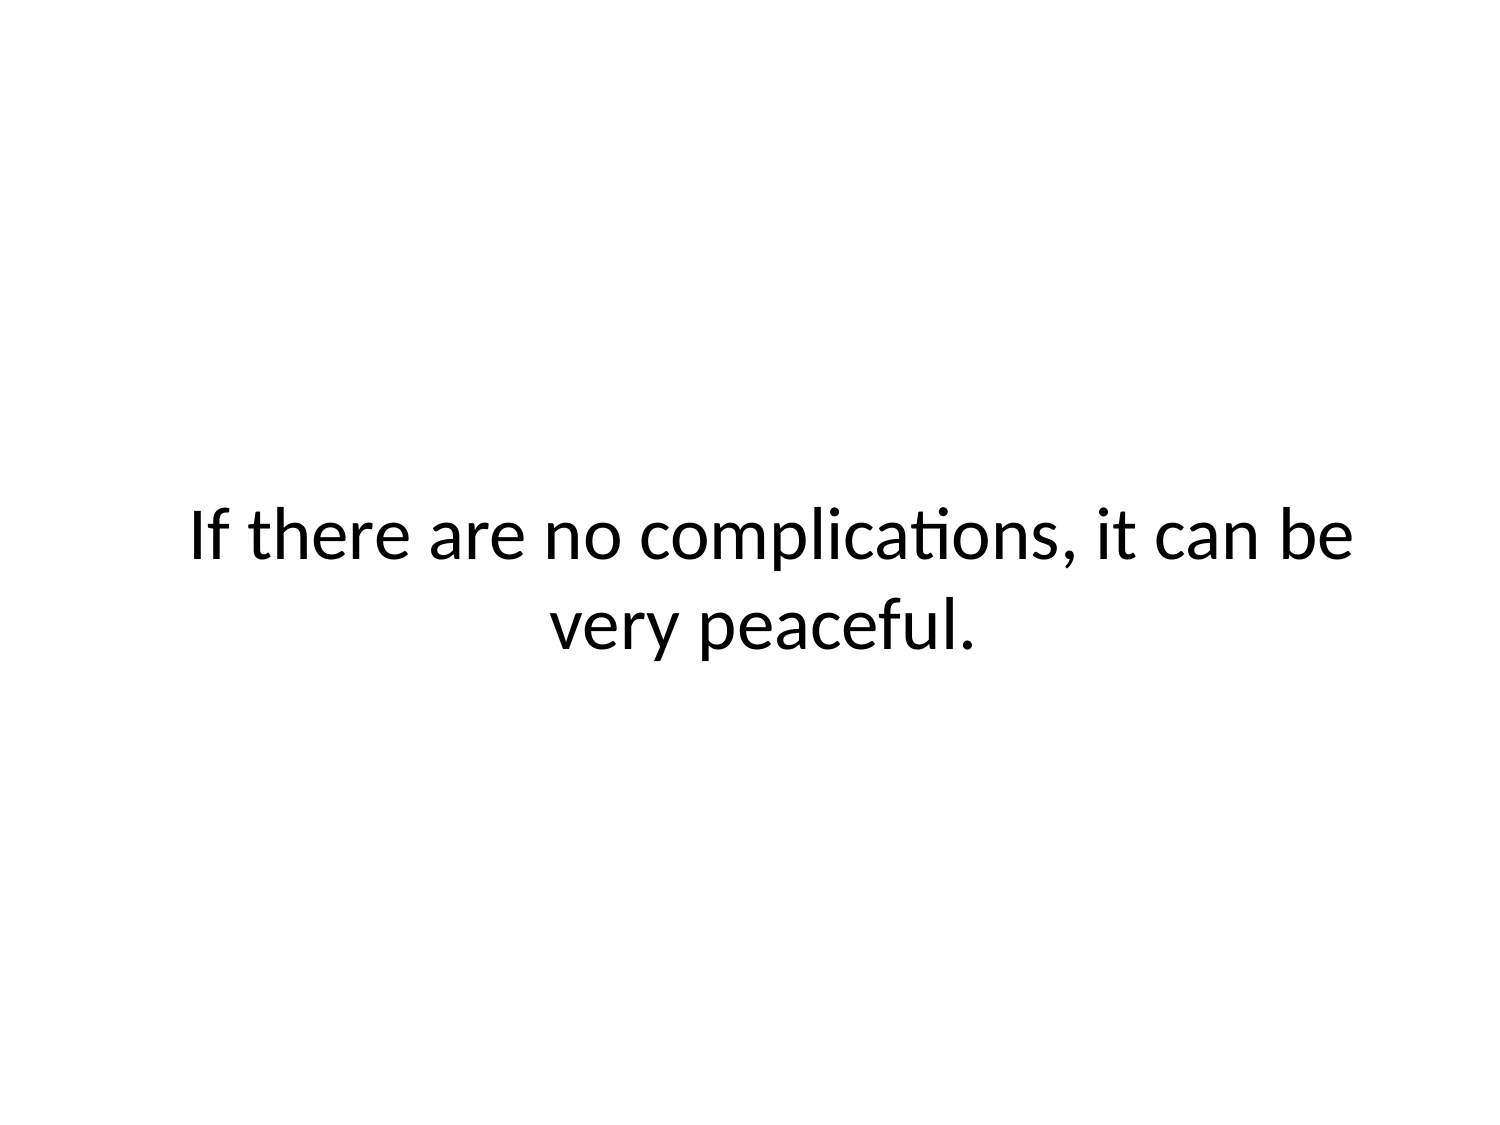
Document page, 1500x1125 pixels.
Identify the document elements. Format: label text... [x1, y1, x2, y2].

text_box If there are no complications, it can be very peaceful. [112, 89, 1432, 1060]
